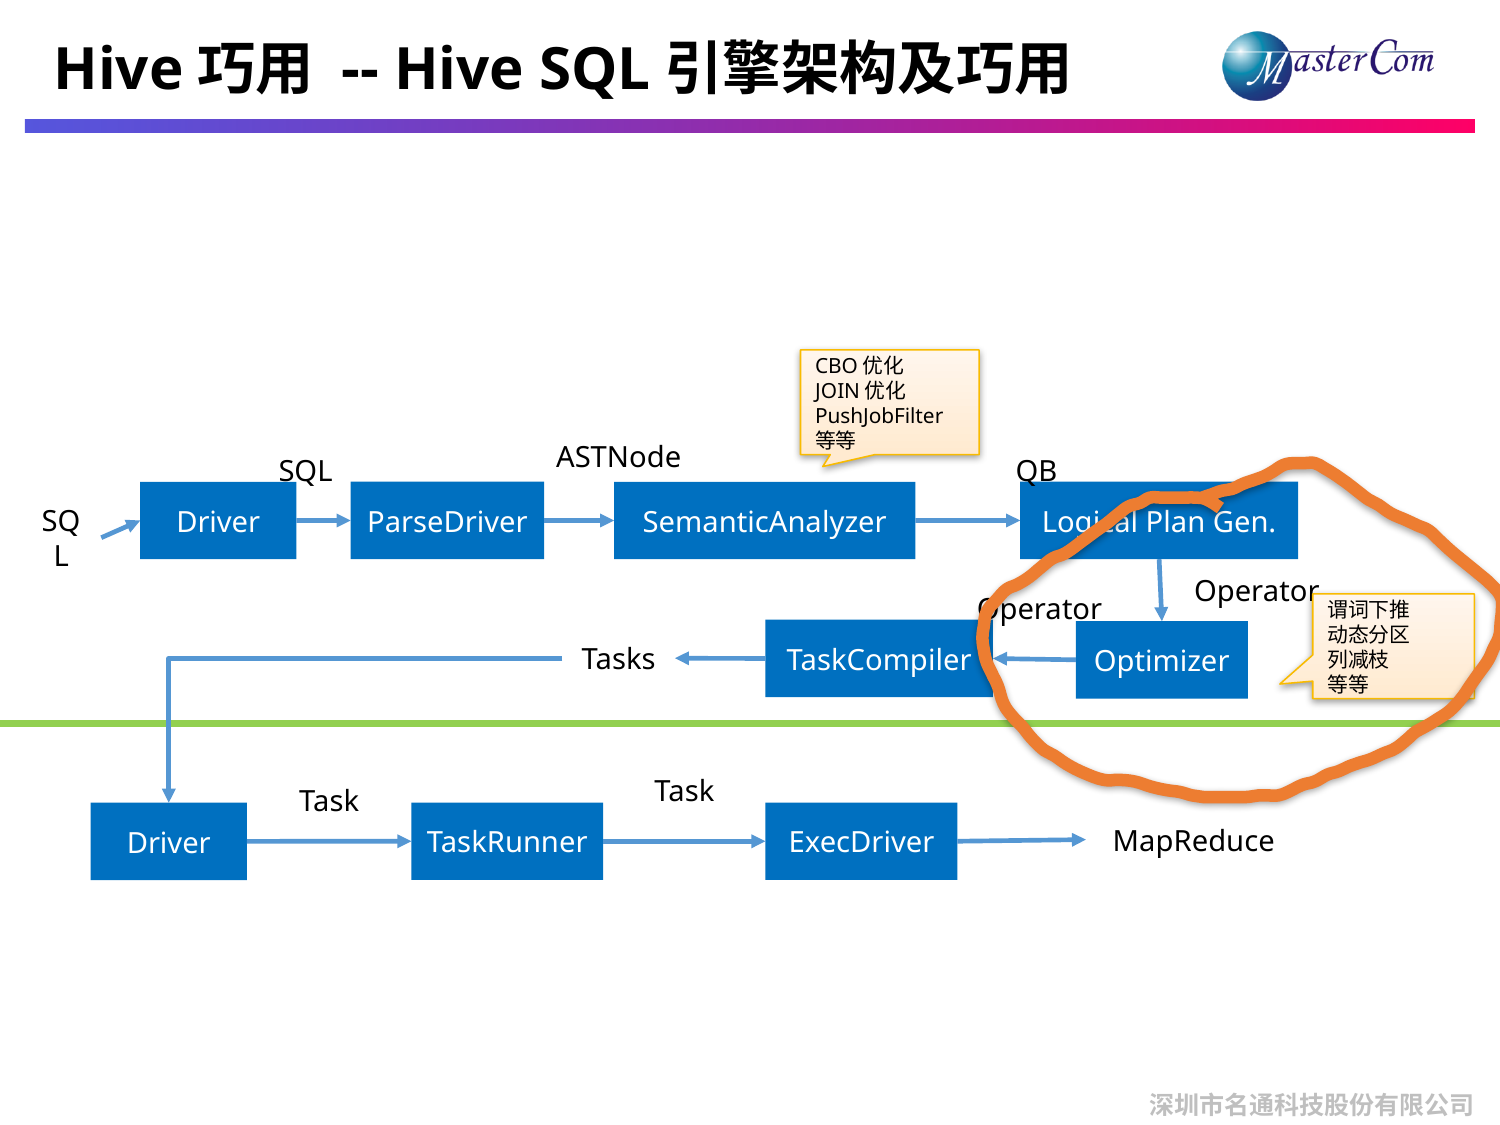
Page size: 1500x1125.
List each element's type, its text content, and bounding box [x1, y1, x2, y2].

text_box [0, 349, 1500, 881]
picture [1261, 31, 1434, 101]
title Hive巧用 -- Hive SQL引擎架构及巧用 [24, 0, 1261, 132]
